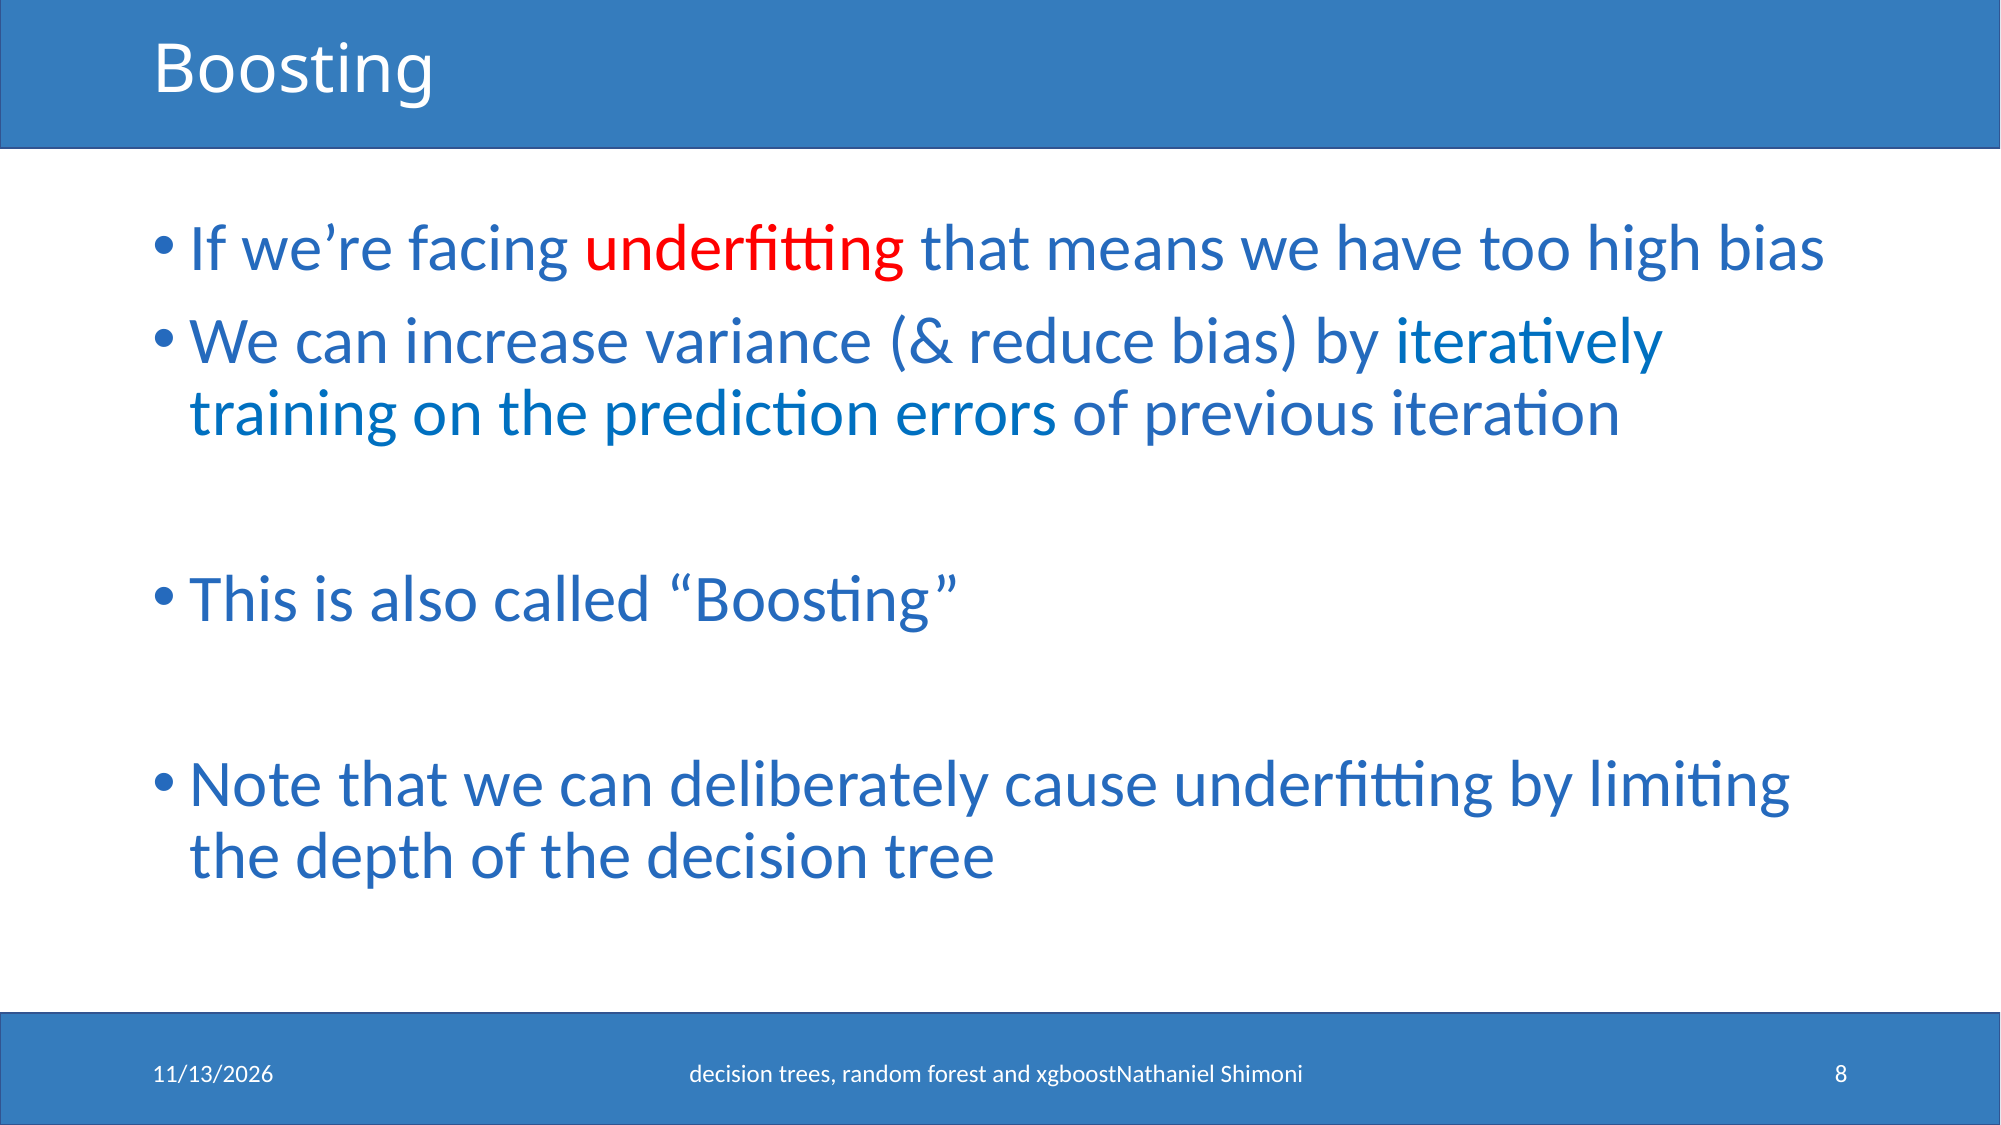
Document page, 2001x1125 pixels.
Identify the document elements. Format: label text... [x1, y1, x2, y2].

title Boosting [137, 26, 1863, 115]
slide_number 8 [1412, 1042, 1863, 1103]
footer decision trees, random forest and xgboostNathaniel Shimoni [662, 1042, 1338, 1103]
list If we’re facing underfitting that means we have too high bias We can increase variance (& reduce bias) by iteratively training on the prediction errors of previous iteration This is also called “Boosting” Note that we can deliberately cause underfitting by limiting the depth of the decision tree [137, 205, 1863, 1014]
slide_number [137, 1042, 588, 1103]
